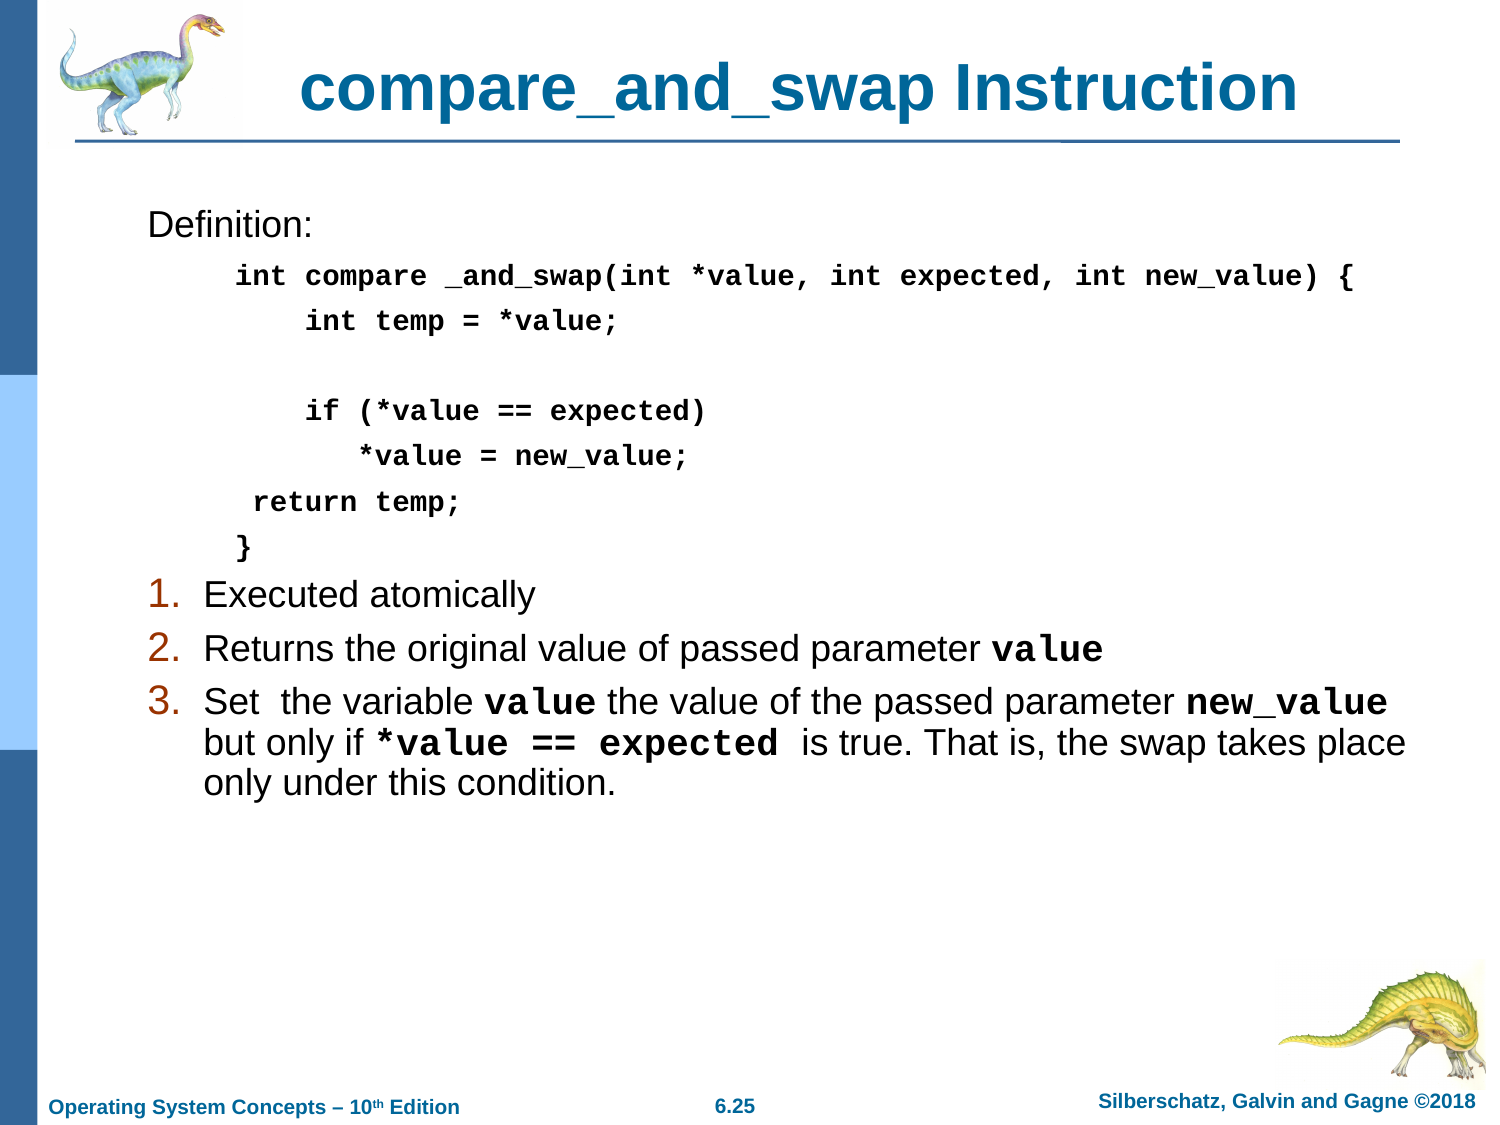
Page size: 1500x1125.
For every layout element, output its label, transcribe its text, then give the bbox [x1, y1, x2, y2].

picture [46, 0, 243, 149]
picture [1275, 959, 1486, 1090]
title compare_and_swap Instruction [174, 36, 1425, 131]
list Definition: int compare _and_swap(int *value, int expected, int new_value) { int temp = *value; if (*value == expected) *value = new_value; return temp; } Executed atomically Returns the original value of passed parameter value Set the variable value the value of the passed parameter new_value but only if *value == expected is true. That is, the swap takes place only under this condition. [132, 139, 1431, 938]
